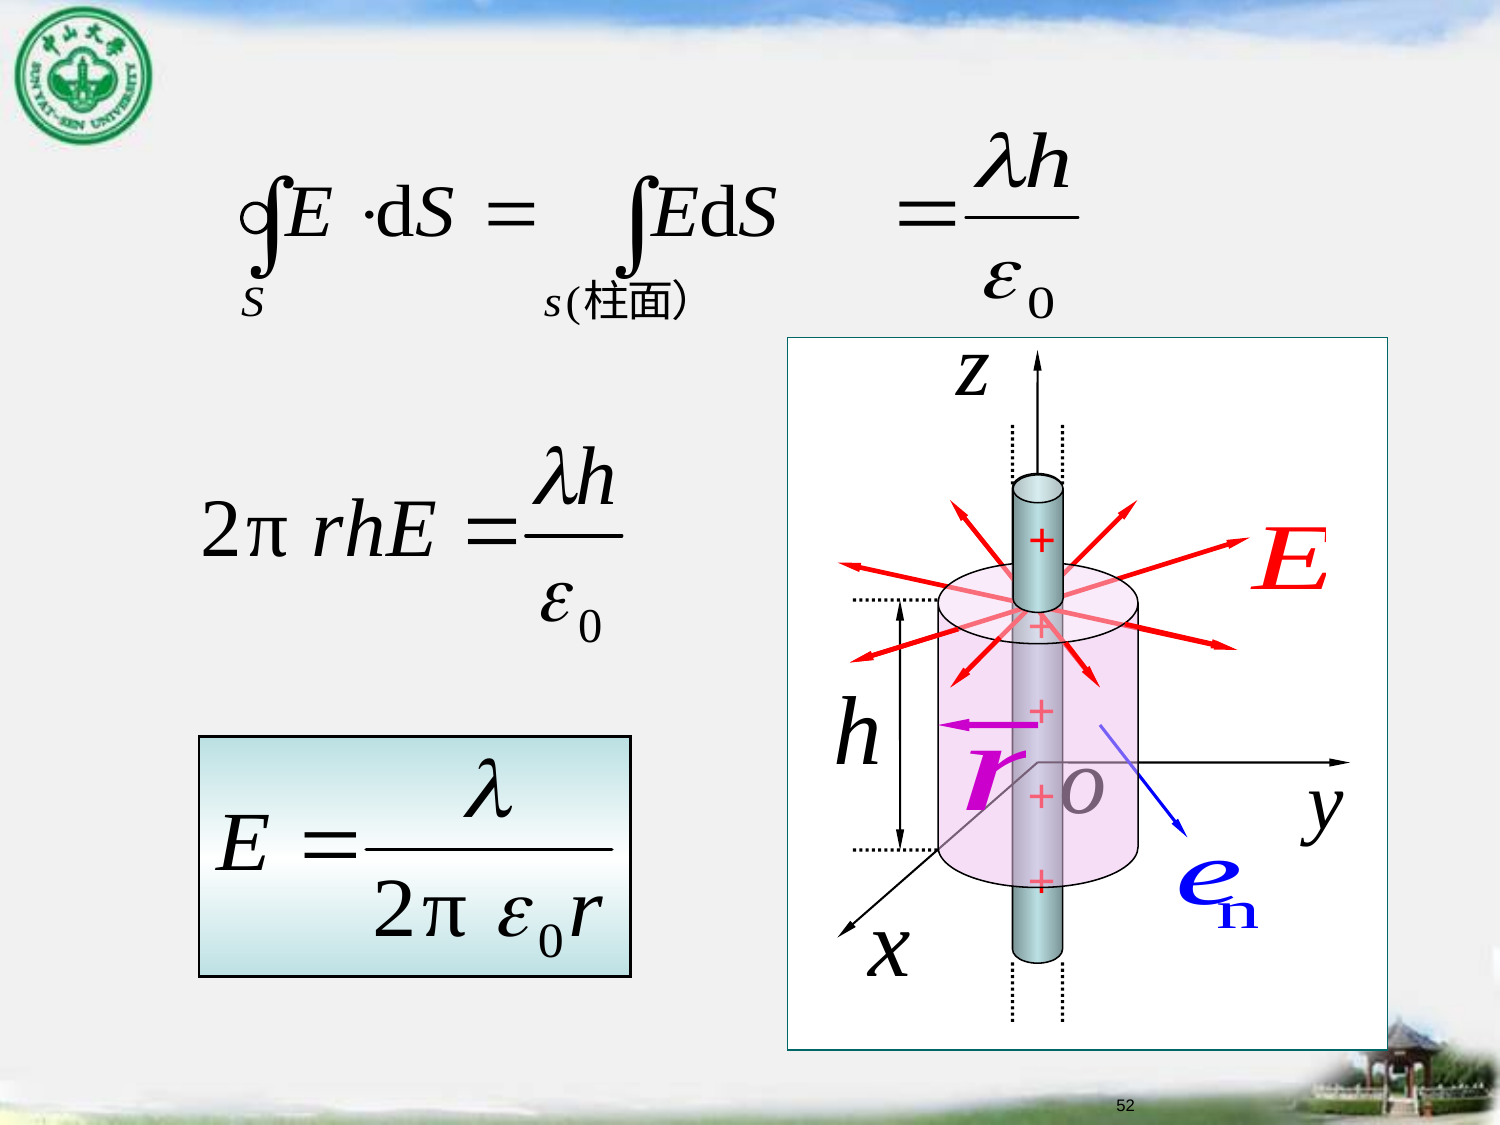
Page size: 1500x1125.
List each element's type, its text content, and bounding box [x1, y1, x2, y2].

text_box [224, 149, 798, 342]
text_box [874, 112, 1101, 335]
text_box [187, 424, 638, 661]
picture [0, 0, 1500, 1125]
slide_number 52 [1012, 1087, 1151, 1125]
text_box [787, 337, 1388, 1051]
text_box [199, 737, 630, 976]
